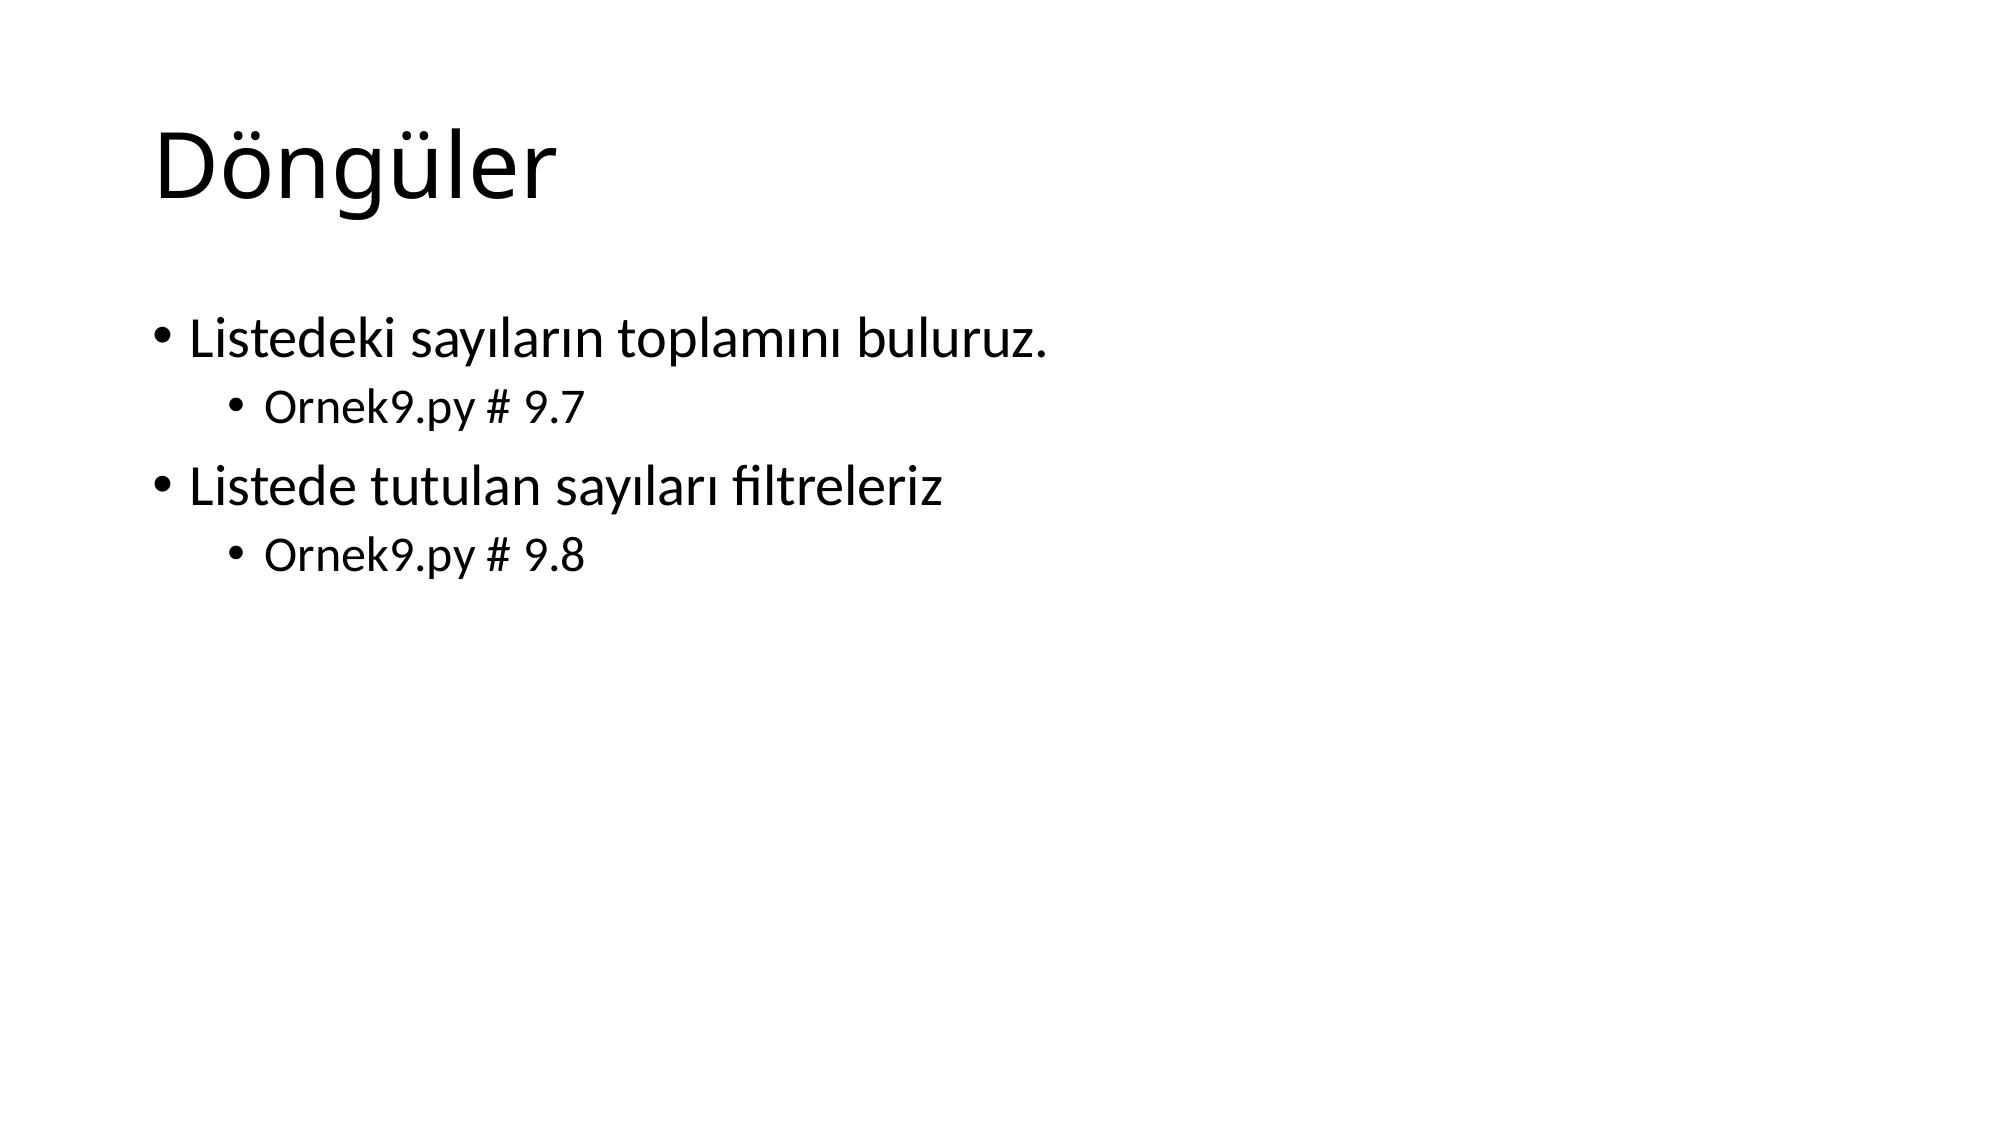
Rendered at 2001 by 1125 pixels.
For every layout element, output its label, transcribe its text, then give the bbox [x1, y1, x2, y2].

title Döngüler [137, 59, 1863, 278]
list Listedeki sayıların toplamını buluruz. Ornek9.py # 9.7 Listede tutulan sayıları filtreleriz Ornek9.py # 9.8 [137, 299, 1863, 1014]
